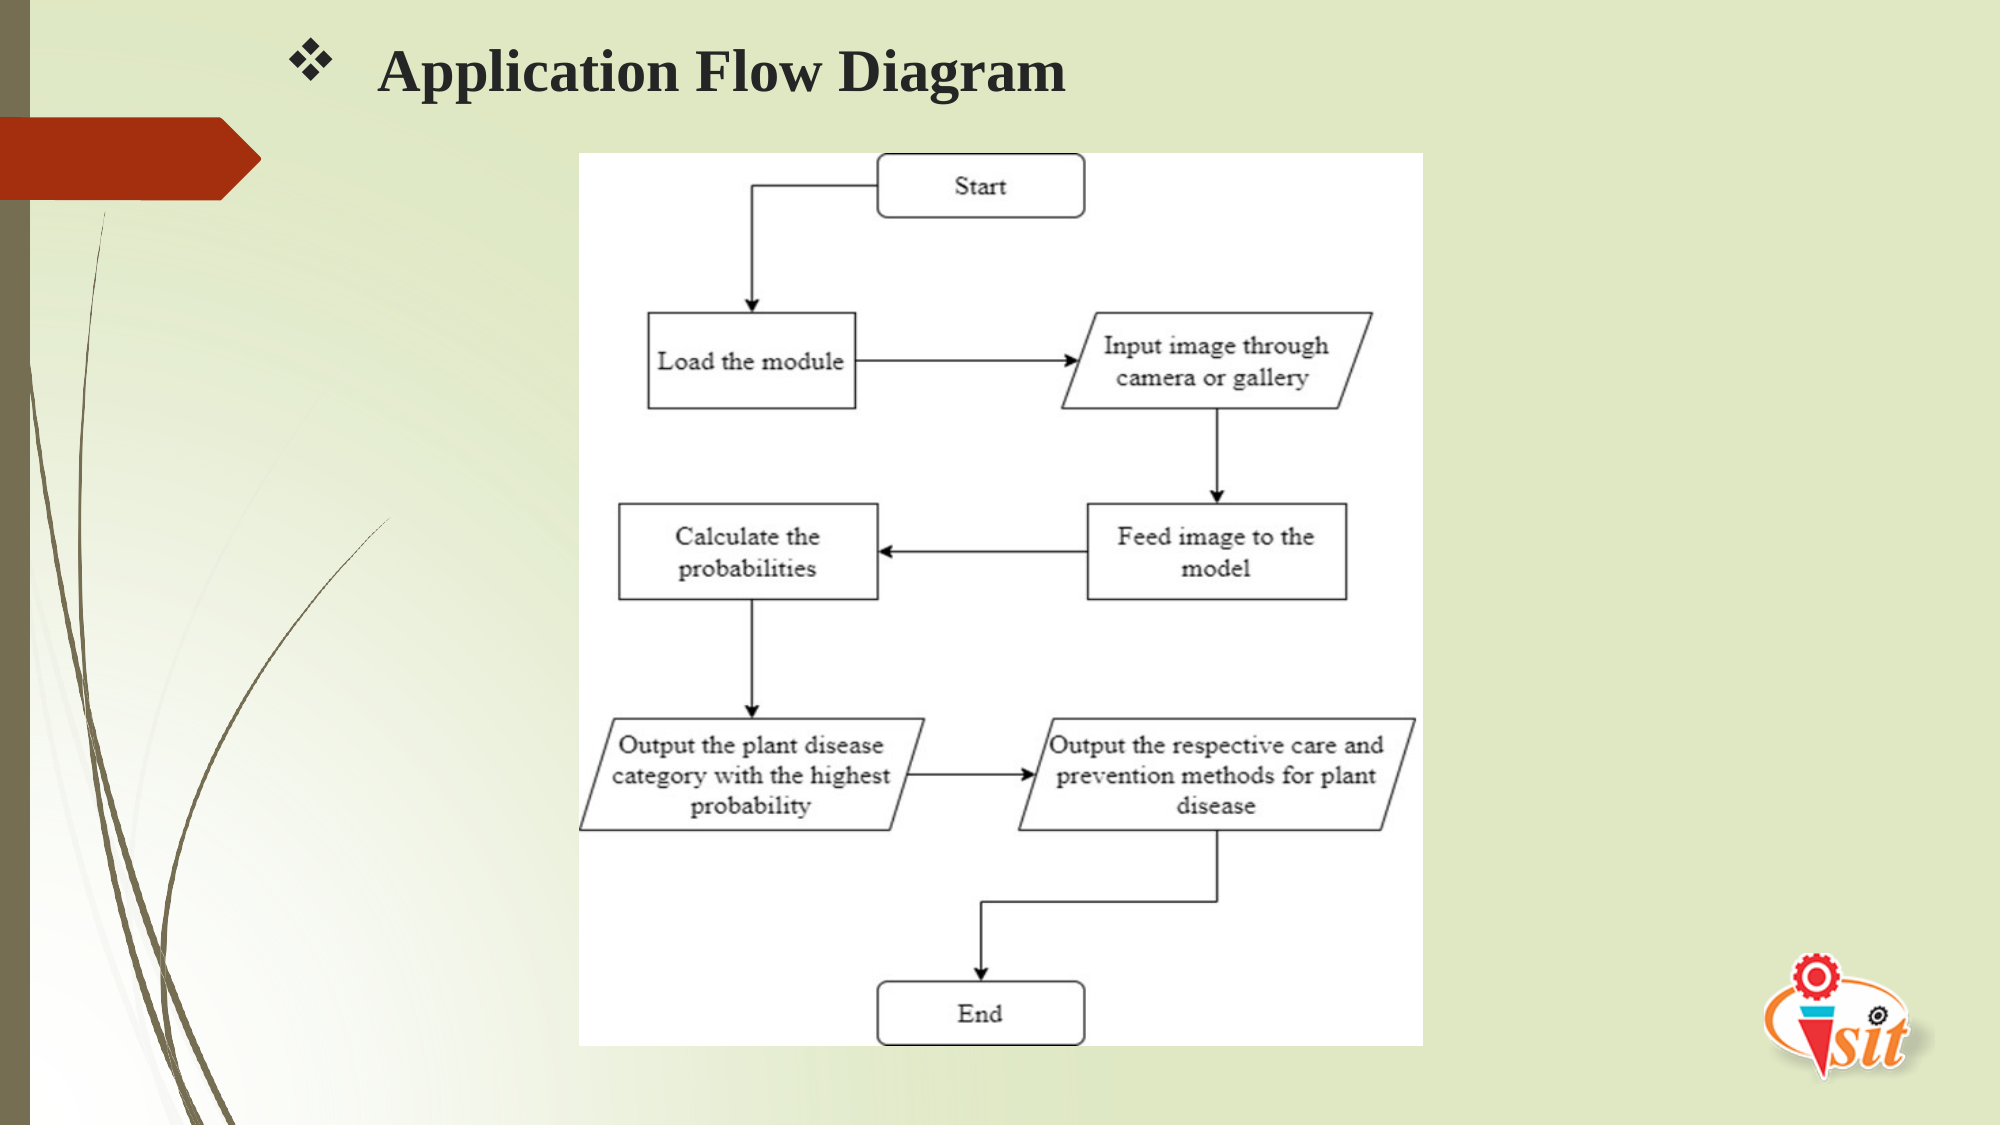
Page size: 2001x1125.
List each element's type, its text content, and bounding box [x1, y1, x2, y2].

picture [30, 0, 2000, 1125]
text_box Application Flow Diagram [281, 28, 1069, 104]
